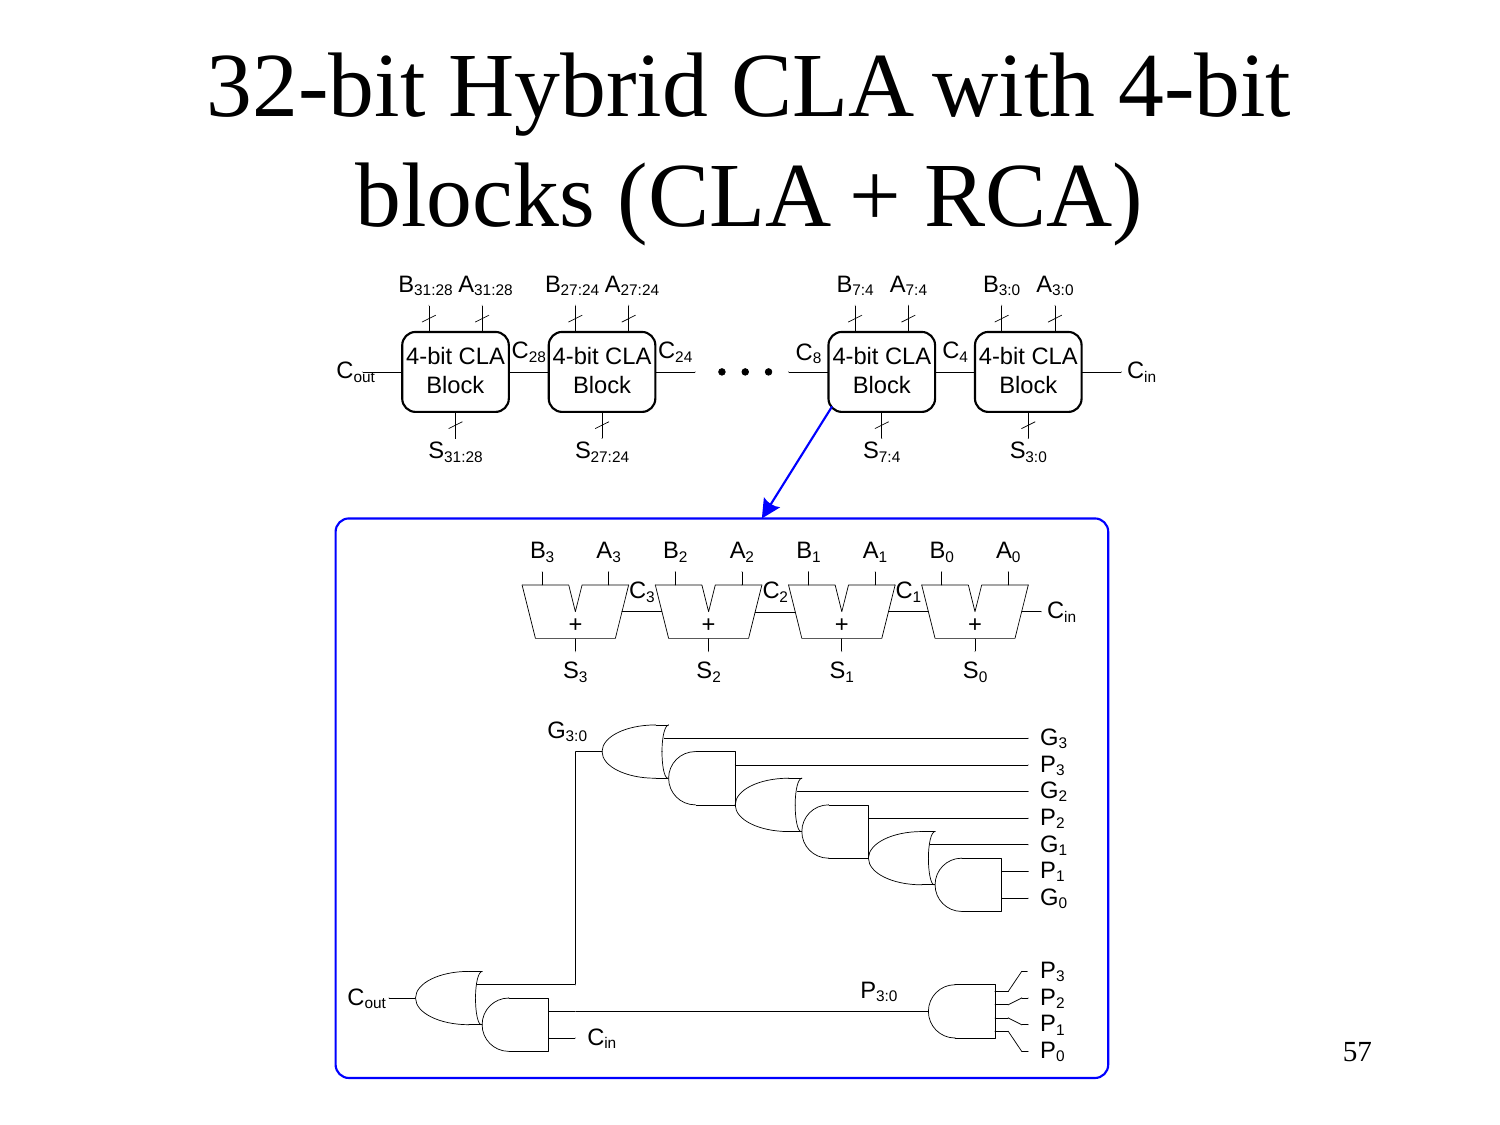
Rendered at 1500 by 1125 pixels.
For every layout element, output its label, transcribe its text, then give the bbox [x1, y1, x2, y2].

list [265, 255, 1179, 1084]
title 32-bit Hybrid CLA with 4-bit blocks (CLA + RCA) [112, 41, 1388, 230]
slide_number 57 [1074, 1024, 1388, 1101]
